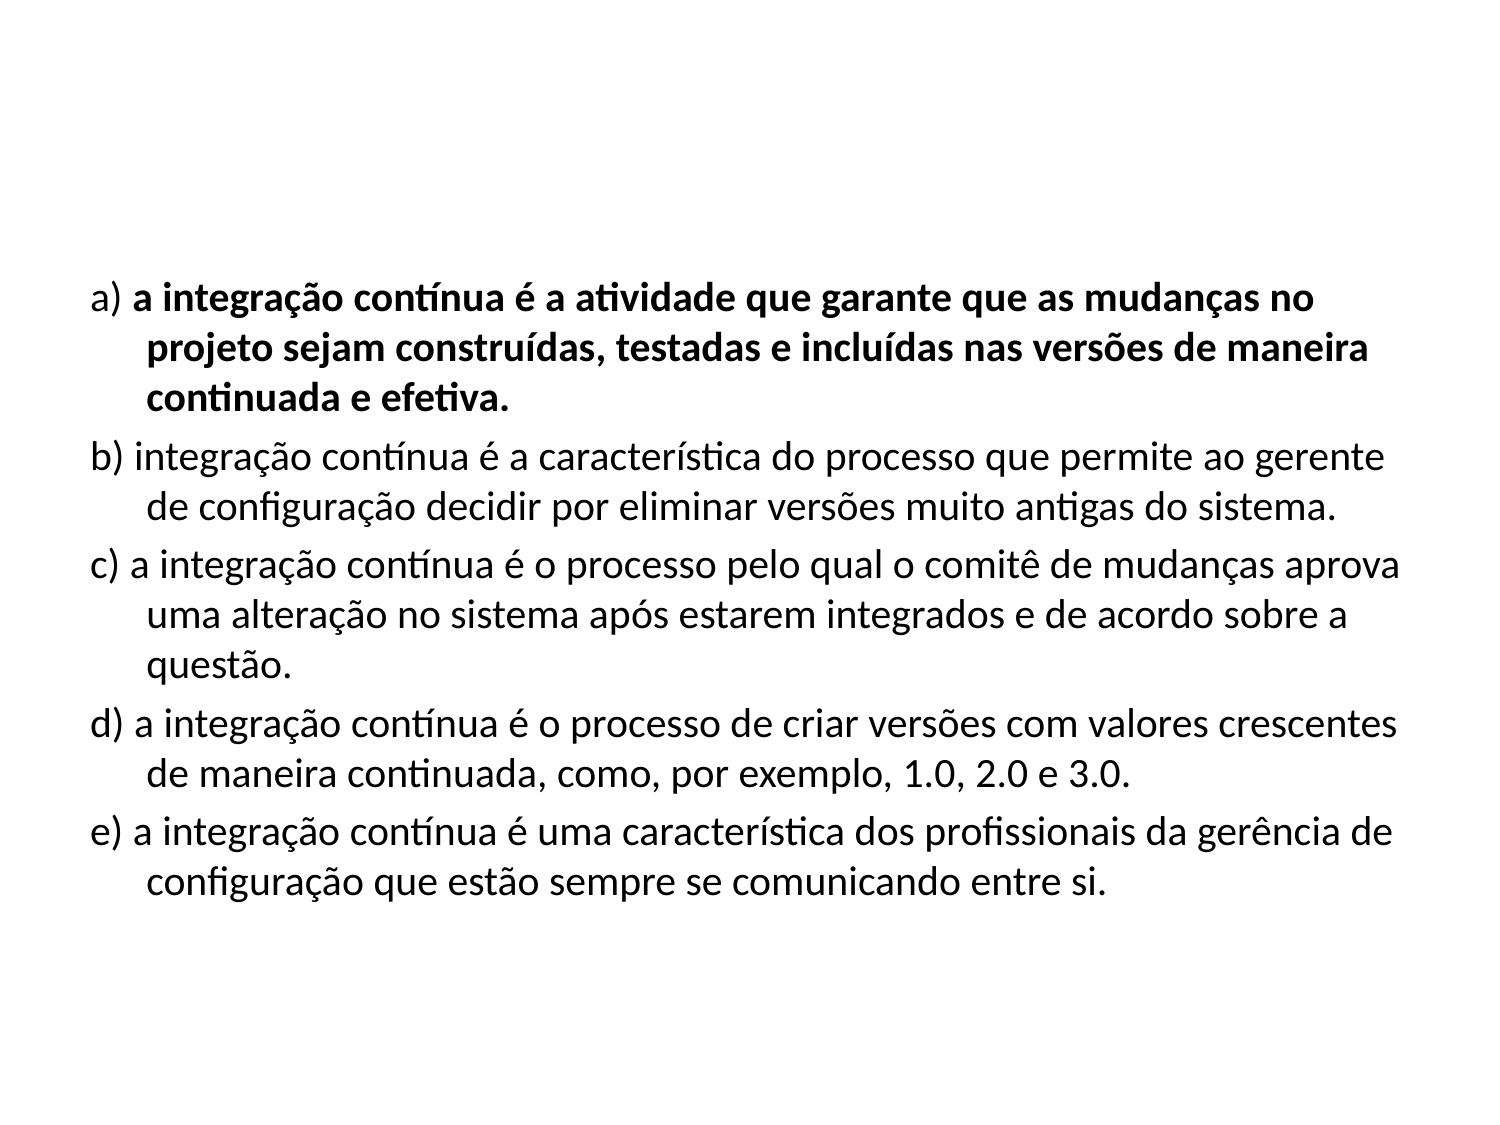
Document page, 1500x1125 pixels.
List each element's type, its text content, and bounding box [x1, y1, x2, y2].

list a) a integração contínua é a atividade que garante que as mudanças no projeto sejam construídas, testadas e incluídas nas versões de maneira continuada e efetiva. b) integração contínua é a característica do processo que permite ao gerente de configuração decidir por eliminar versões muito antigas do sistema. c) a integração contínua é o processo pelo qual o comitê de mudanças aprova uma alteração no sistema após estarem integrados e de acordo sobre a questão. d) a integração contínua é o processo de criar versões com valores crescentes de maneira continuada, como, por exemplo, 1.0, 2.0 e 3.0. e) a integração contínua é uma característica dos profissionais da gerência de configuração que estão sempre se comunicando entre si. [75, 262, 1425, 1005]
